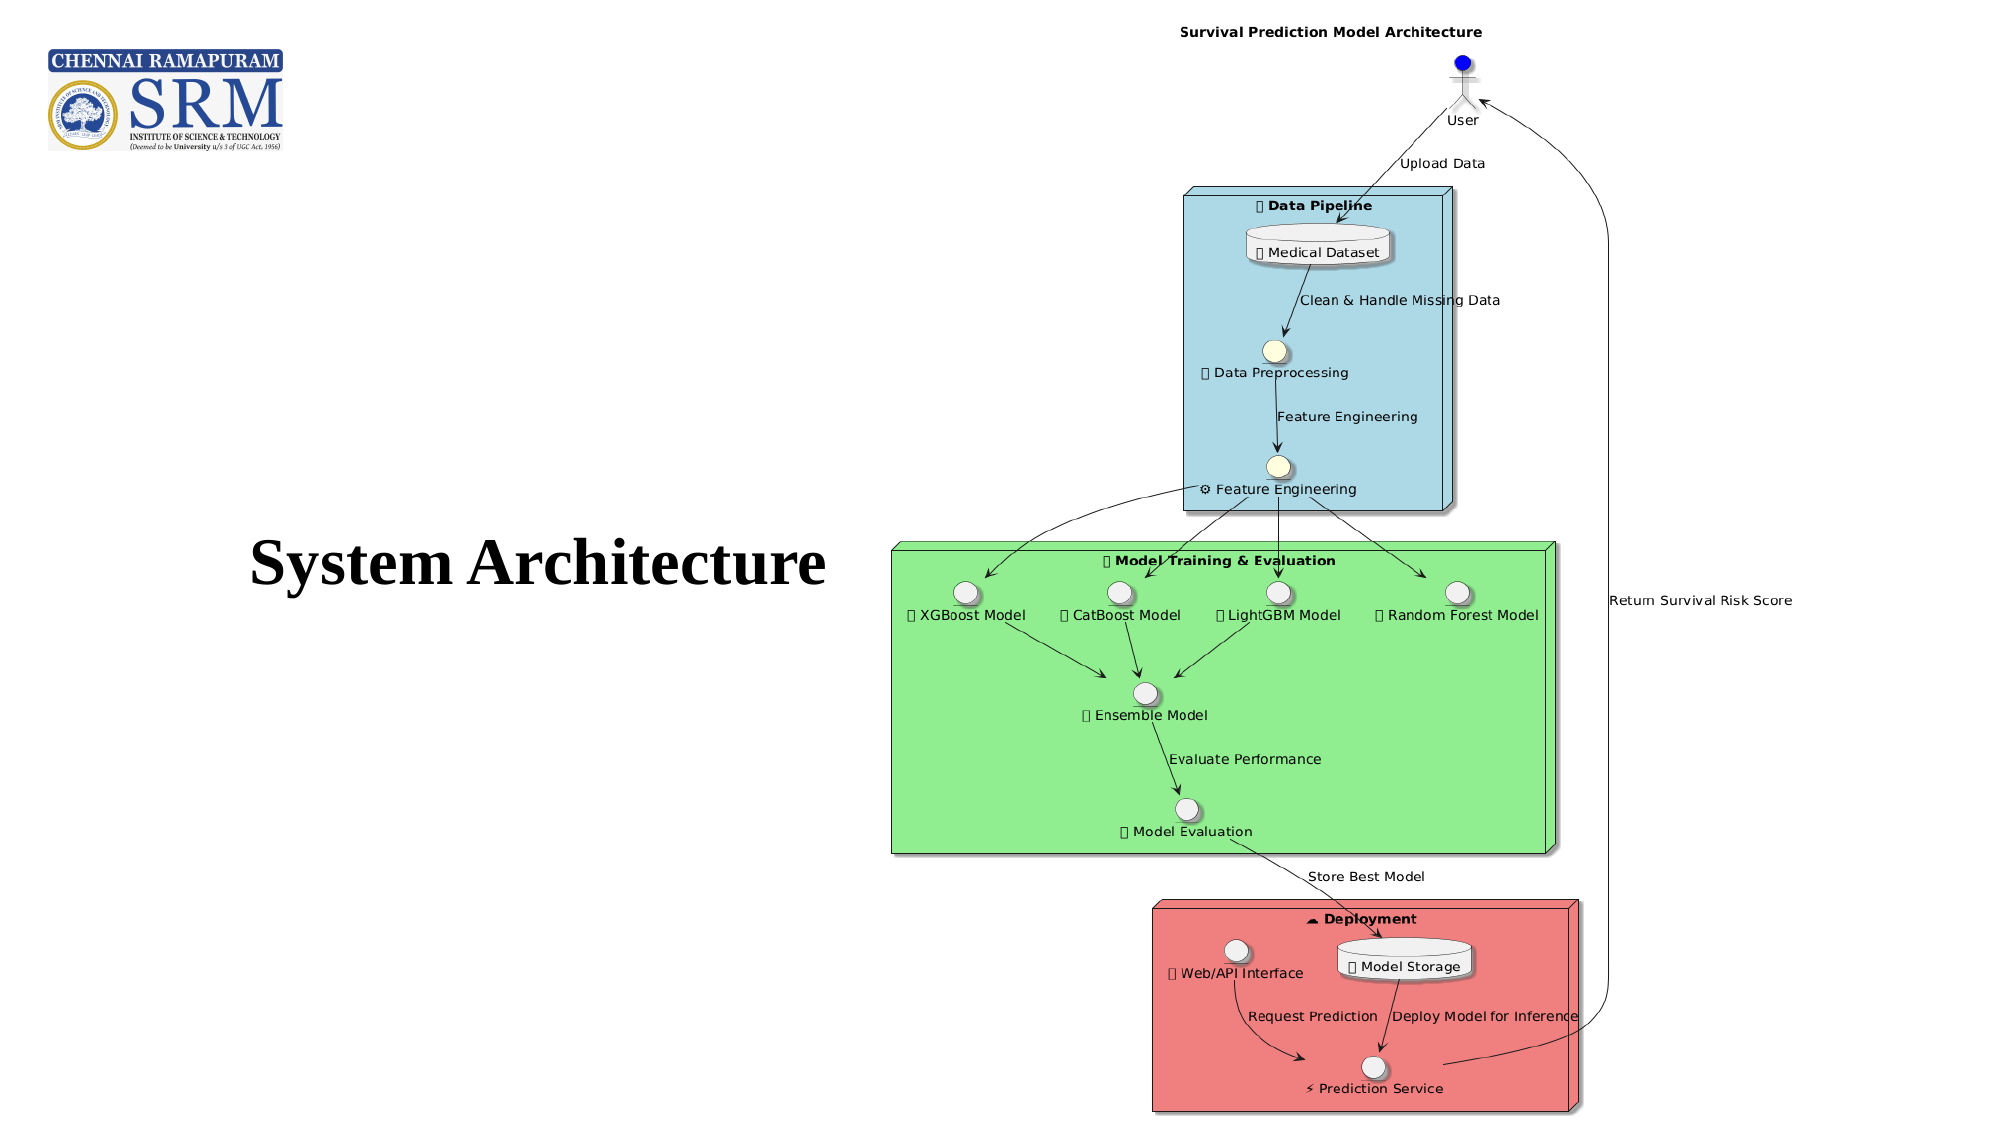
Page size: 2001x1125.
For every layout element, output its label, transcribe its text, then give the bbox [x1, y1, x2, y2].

title System Architecture [47, 485, 874, 640]
picture [874, 14, 1798, 1125]
picture [48, 48, 284, 152]
